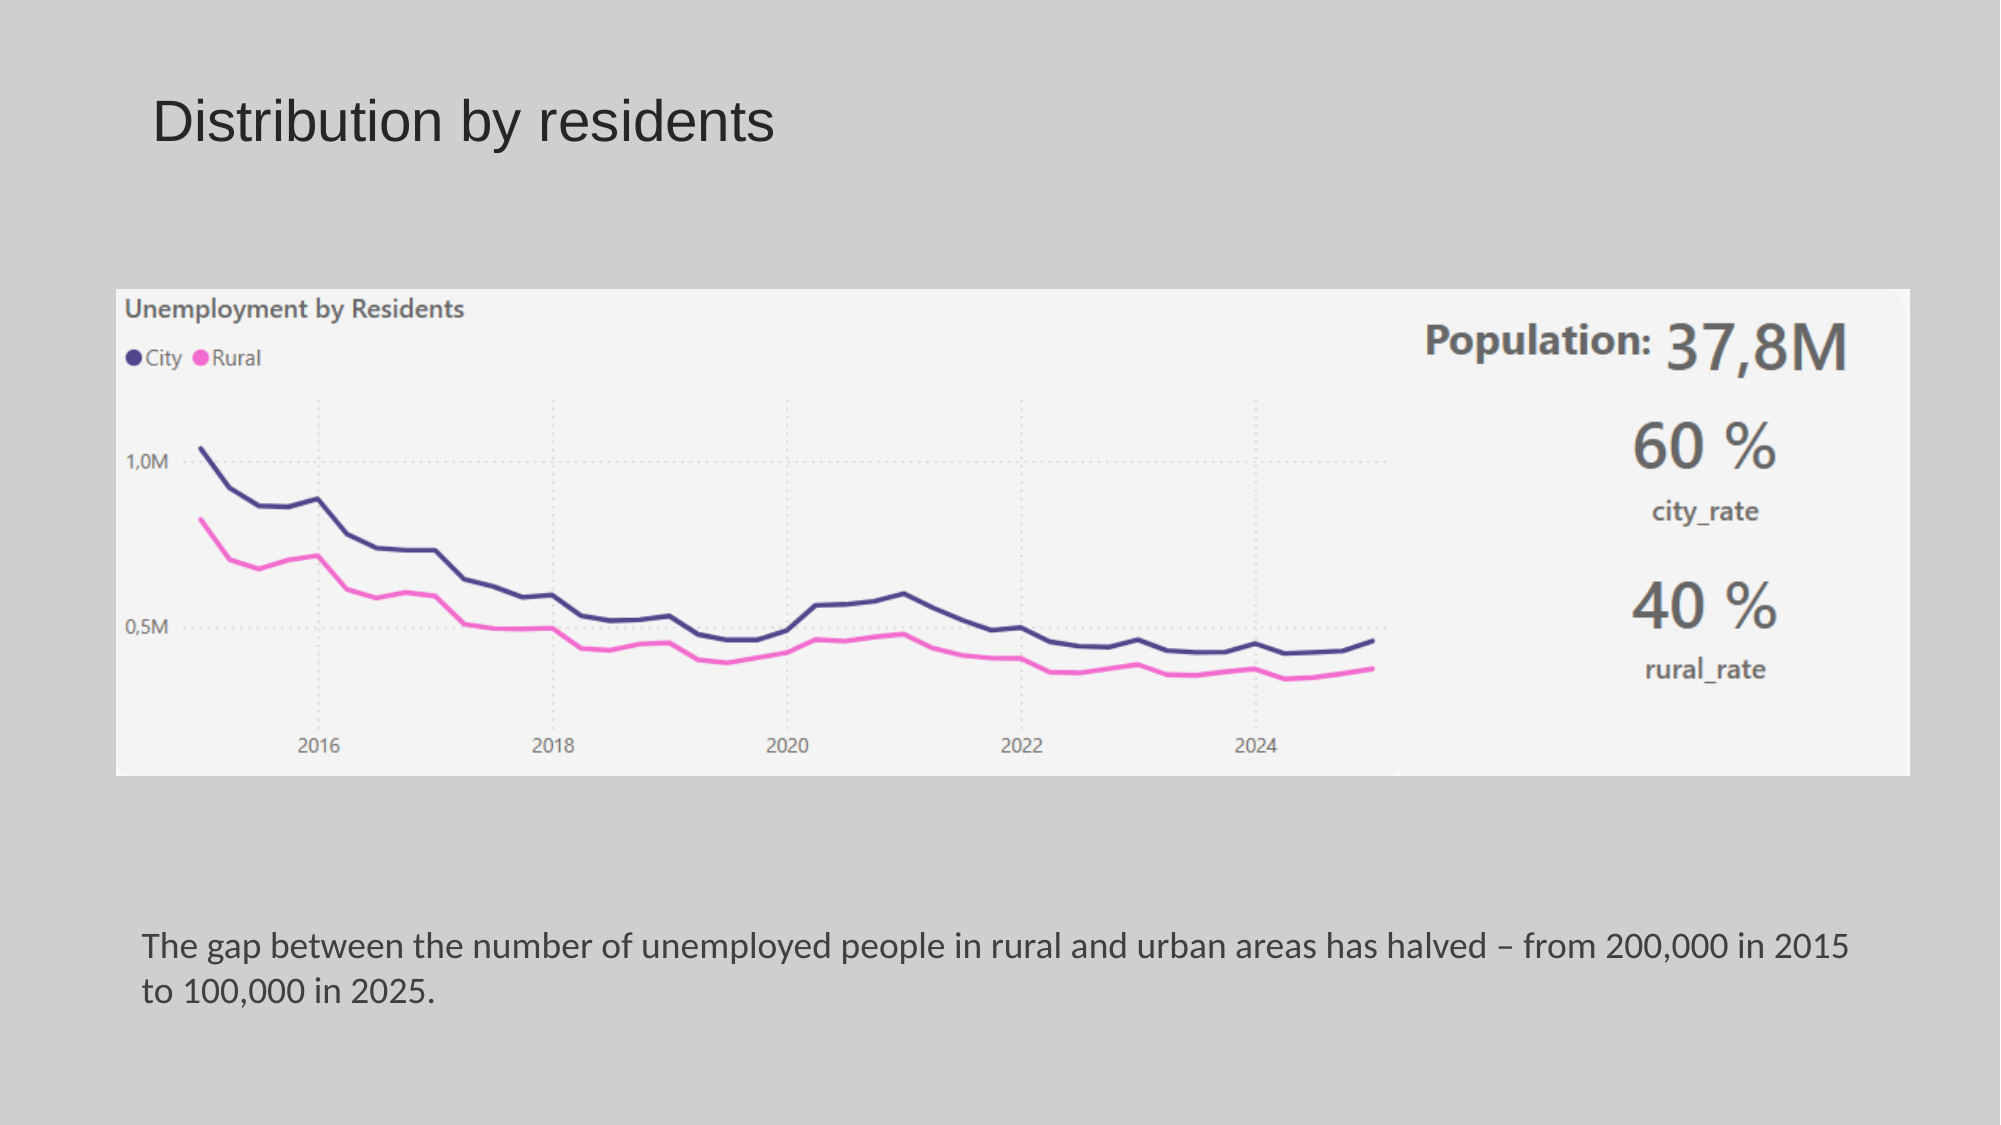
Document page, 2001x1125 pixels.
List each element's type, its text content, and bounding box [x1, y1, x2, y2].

picture [1401, 289, 1910, 776]
title Distribution by residents [137, 59, 1863, 186]
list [116, 289, 1402, 777]
text_box The gap between the number of unemployed people in rural and urban areas has halved – from 200,000 in 2015 to 100,000 in 2025. [126, 913, 1887, 1019]
